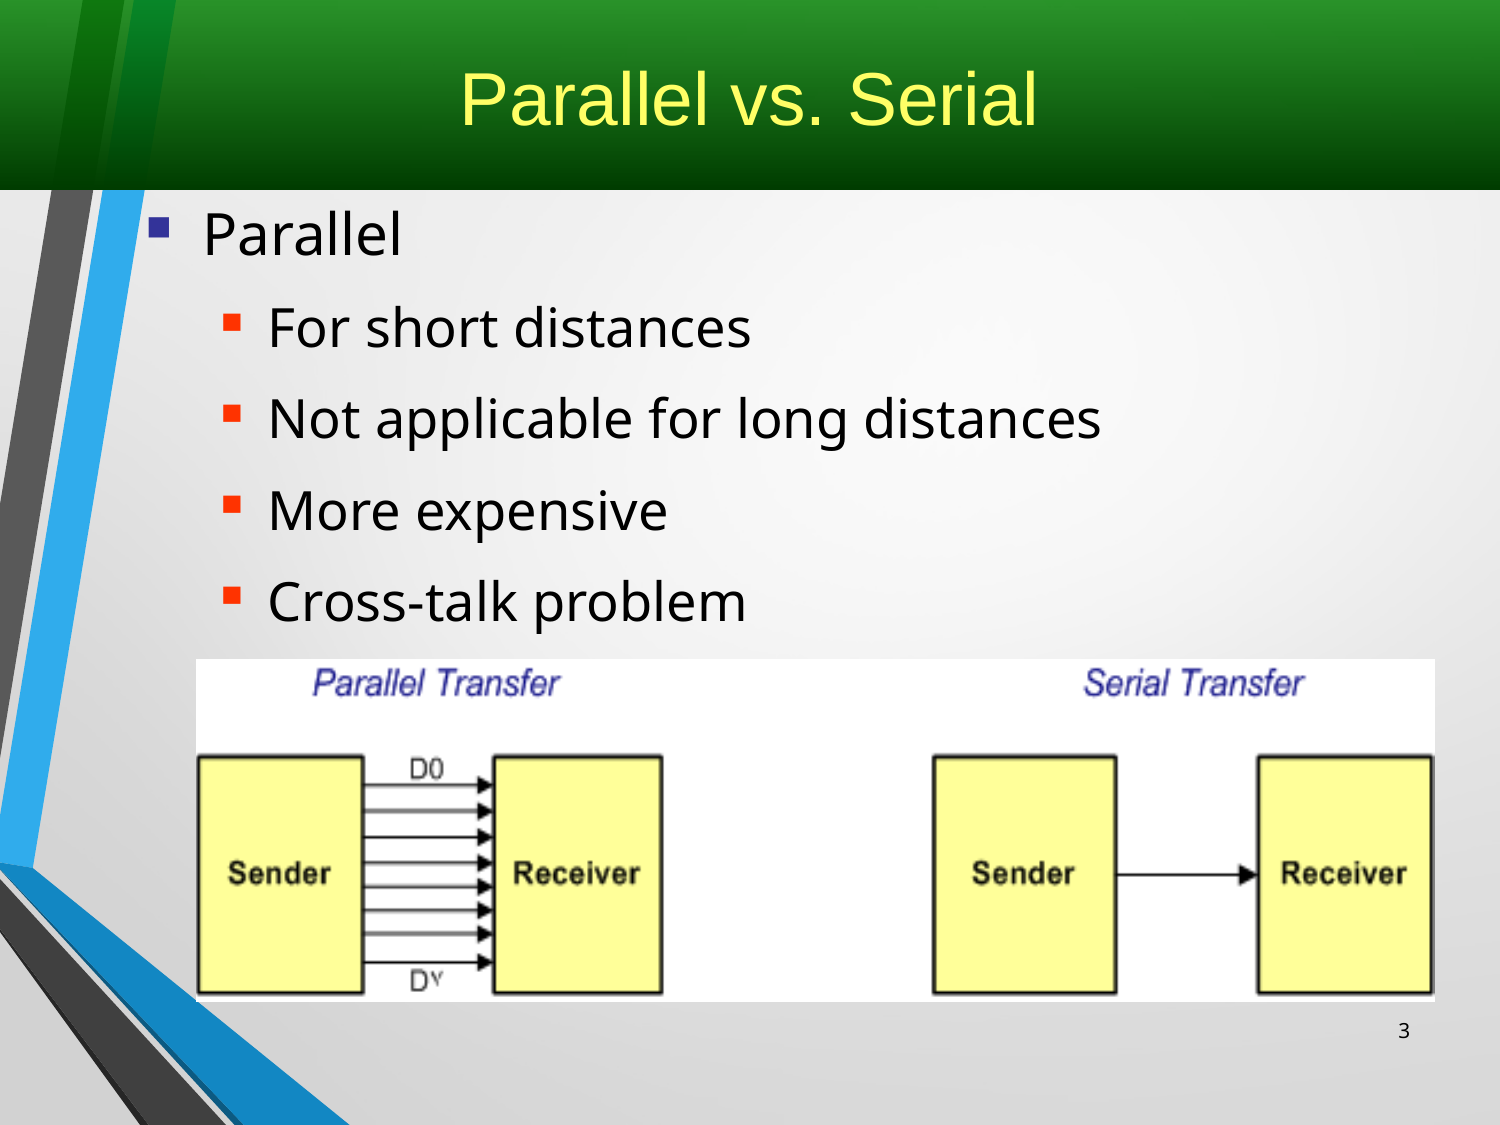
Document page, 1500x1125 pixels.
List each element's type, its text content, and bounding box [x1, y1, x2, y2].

picture [195, 659, 1436, 1003]
title Parallel vs. Serial [0, 0, 1500, 190]
list Parallel For short distances Not applicable for long distances More expensive Cross-talk problem [130, 189, 1500, 1073]
slide_number 3 [1354, 1003, 1425, 1062]
